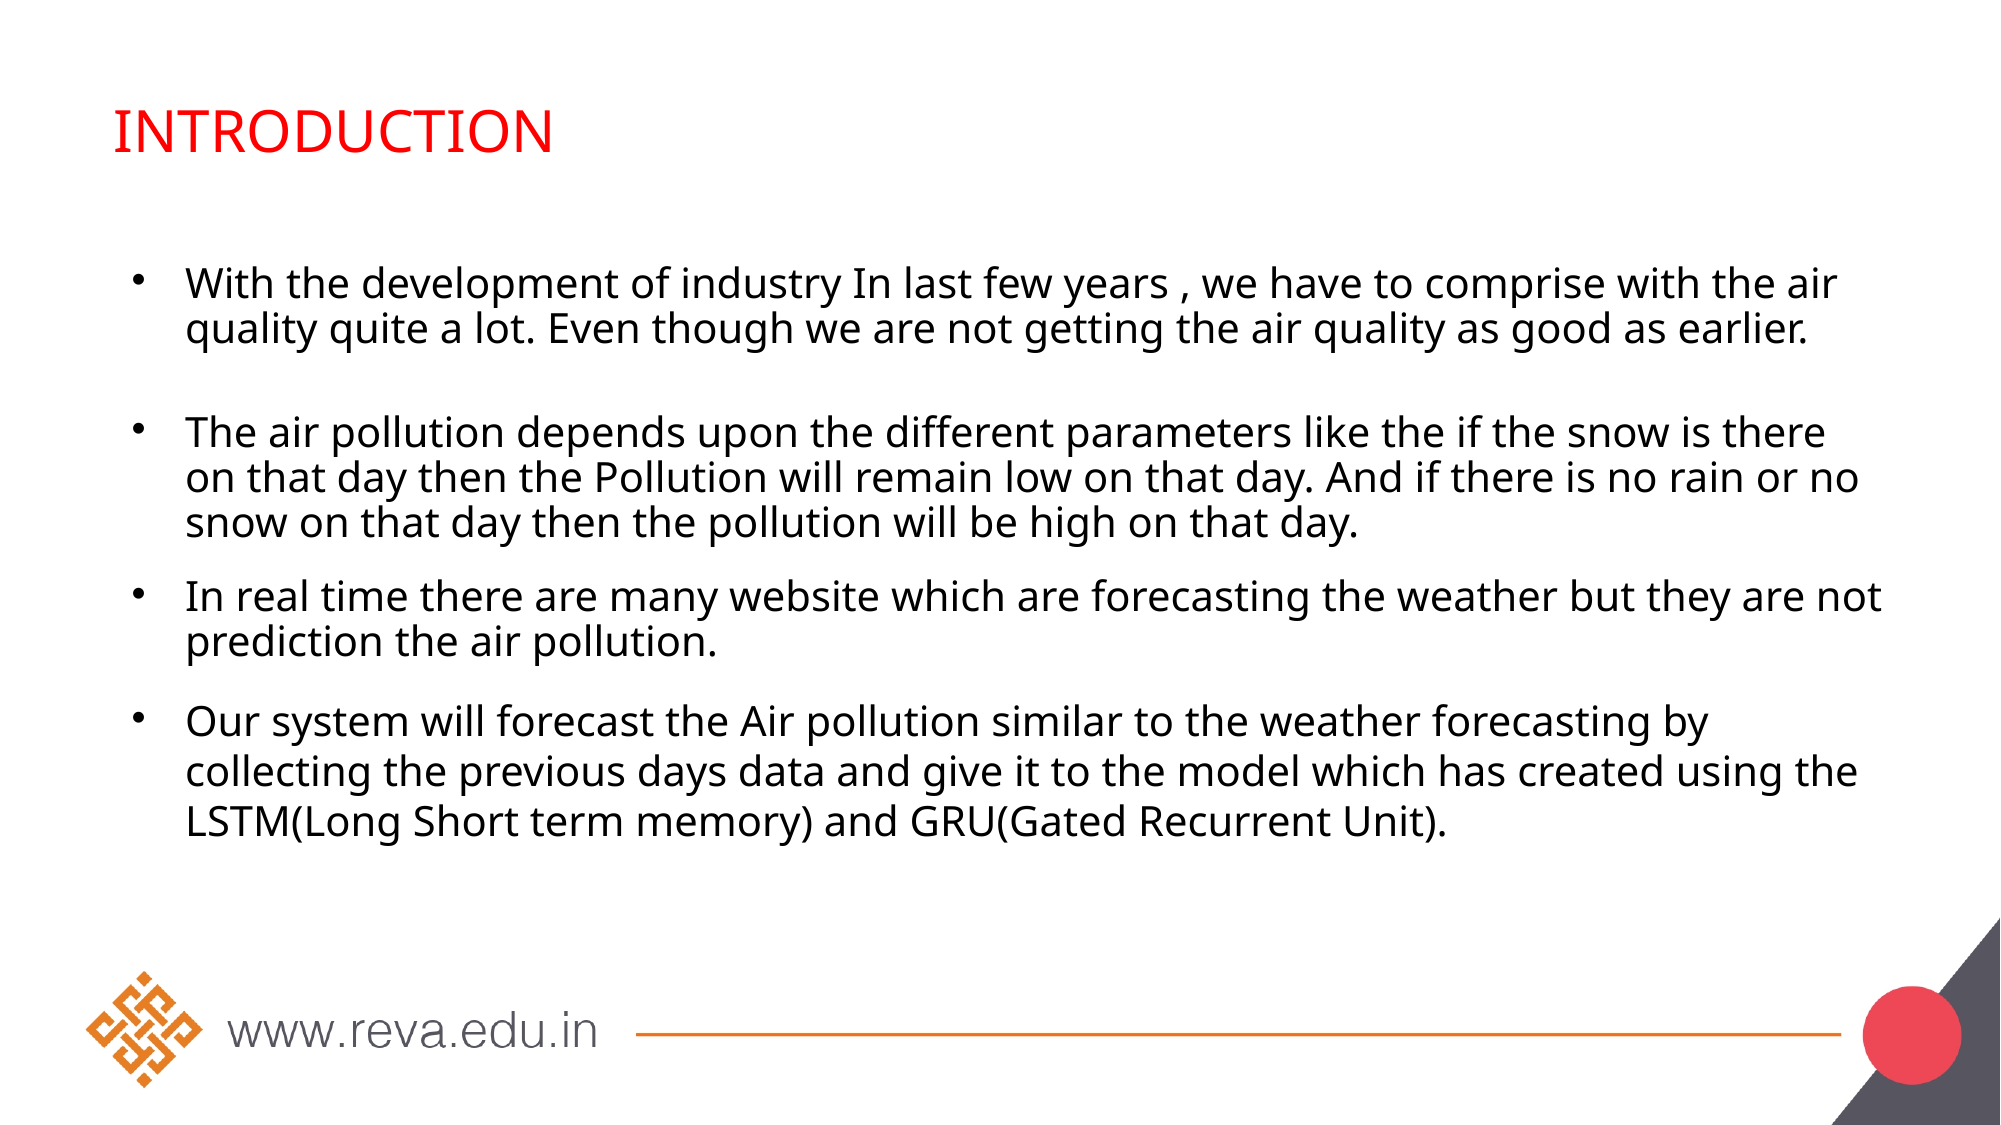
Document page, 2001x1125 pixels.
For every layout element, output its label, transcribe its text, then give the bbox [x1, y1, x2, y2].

text_box Introduction [114, 64, 1133, 203]
picture [0, 0, 2000, 1125]
text_box With the development of industry In last few years , we have to comprise with the air quality quite a lot. Even though we are not getting the air quality as good as earlier. The air pollution depends upon the different parameters like the if the snow is there on that day then the Pollution will remain low on that day. And if there is no rain or no snow on that day then the pollution will be high on that day. In real time there are many website which are forecasting the weather but they are not prediction the air pollution. Our system will forecast the Air pollution similar to the weather forecasting by collecting the previous days data and give it to the model which has created using the LSTM(Long Short term memory) and GRU(Gated Recurrent Unit). [114, 262, 1886, 1000]
